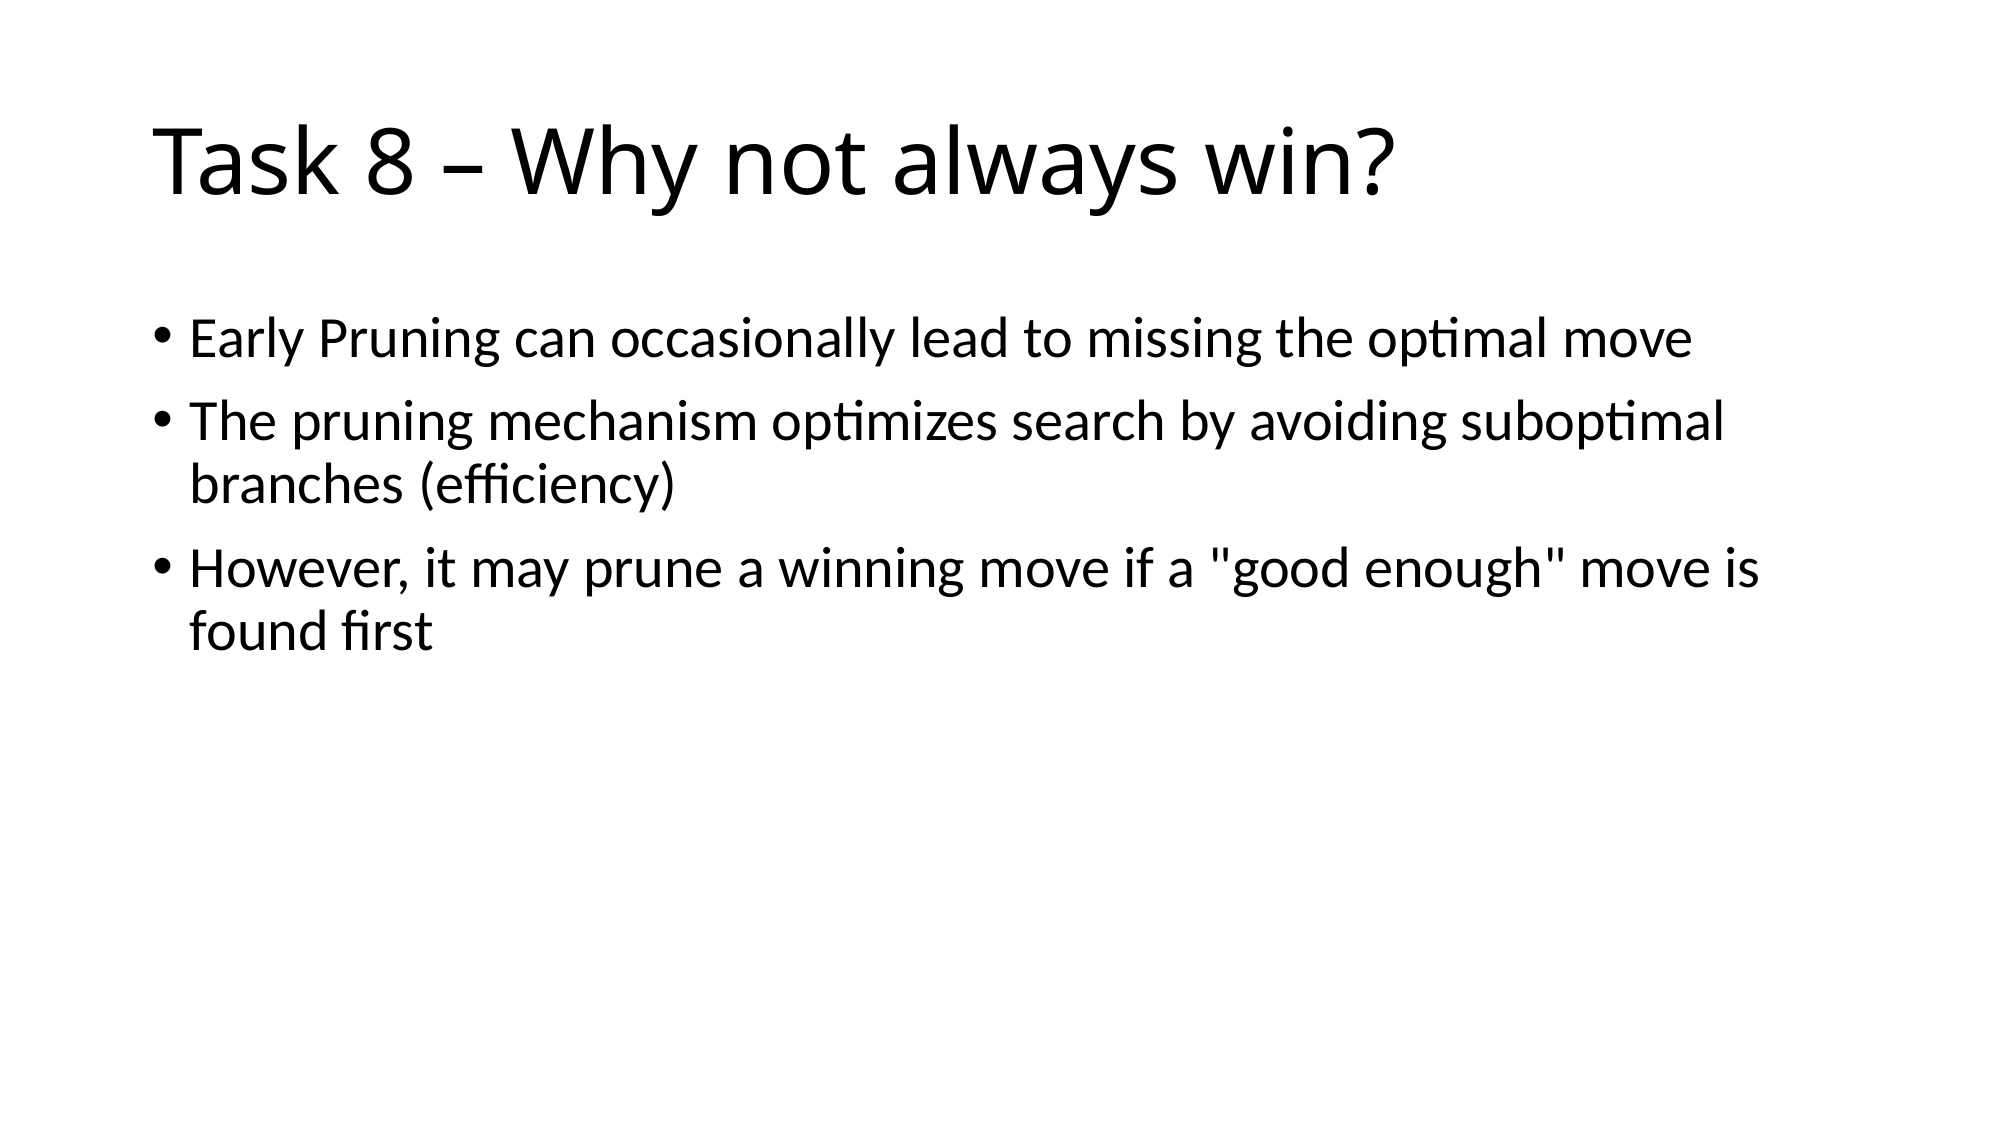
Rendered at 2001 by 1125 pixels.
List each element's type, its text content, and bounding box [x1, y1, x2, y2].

title Task 8 – Why not always win? [137, 55, 1863, 274]
list Early Pruning can occasionally lead to missing the optimal move The pruning mechanism optimizes search by avoiding suboptimal branches (efficiency) However, it may prune a winning move if a "good enough" move is found first [137, 299, 1863, 1014]
